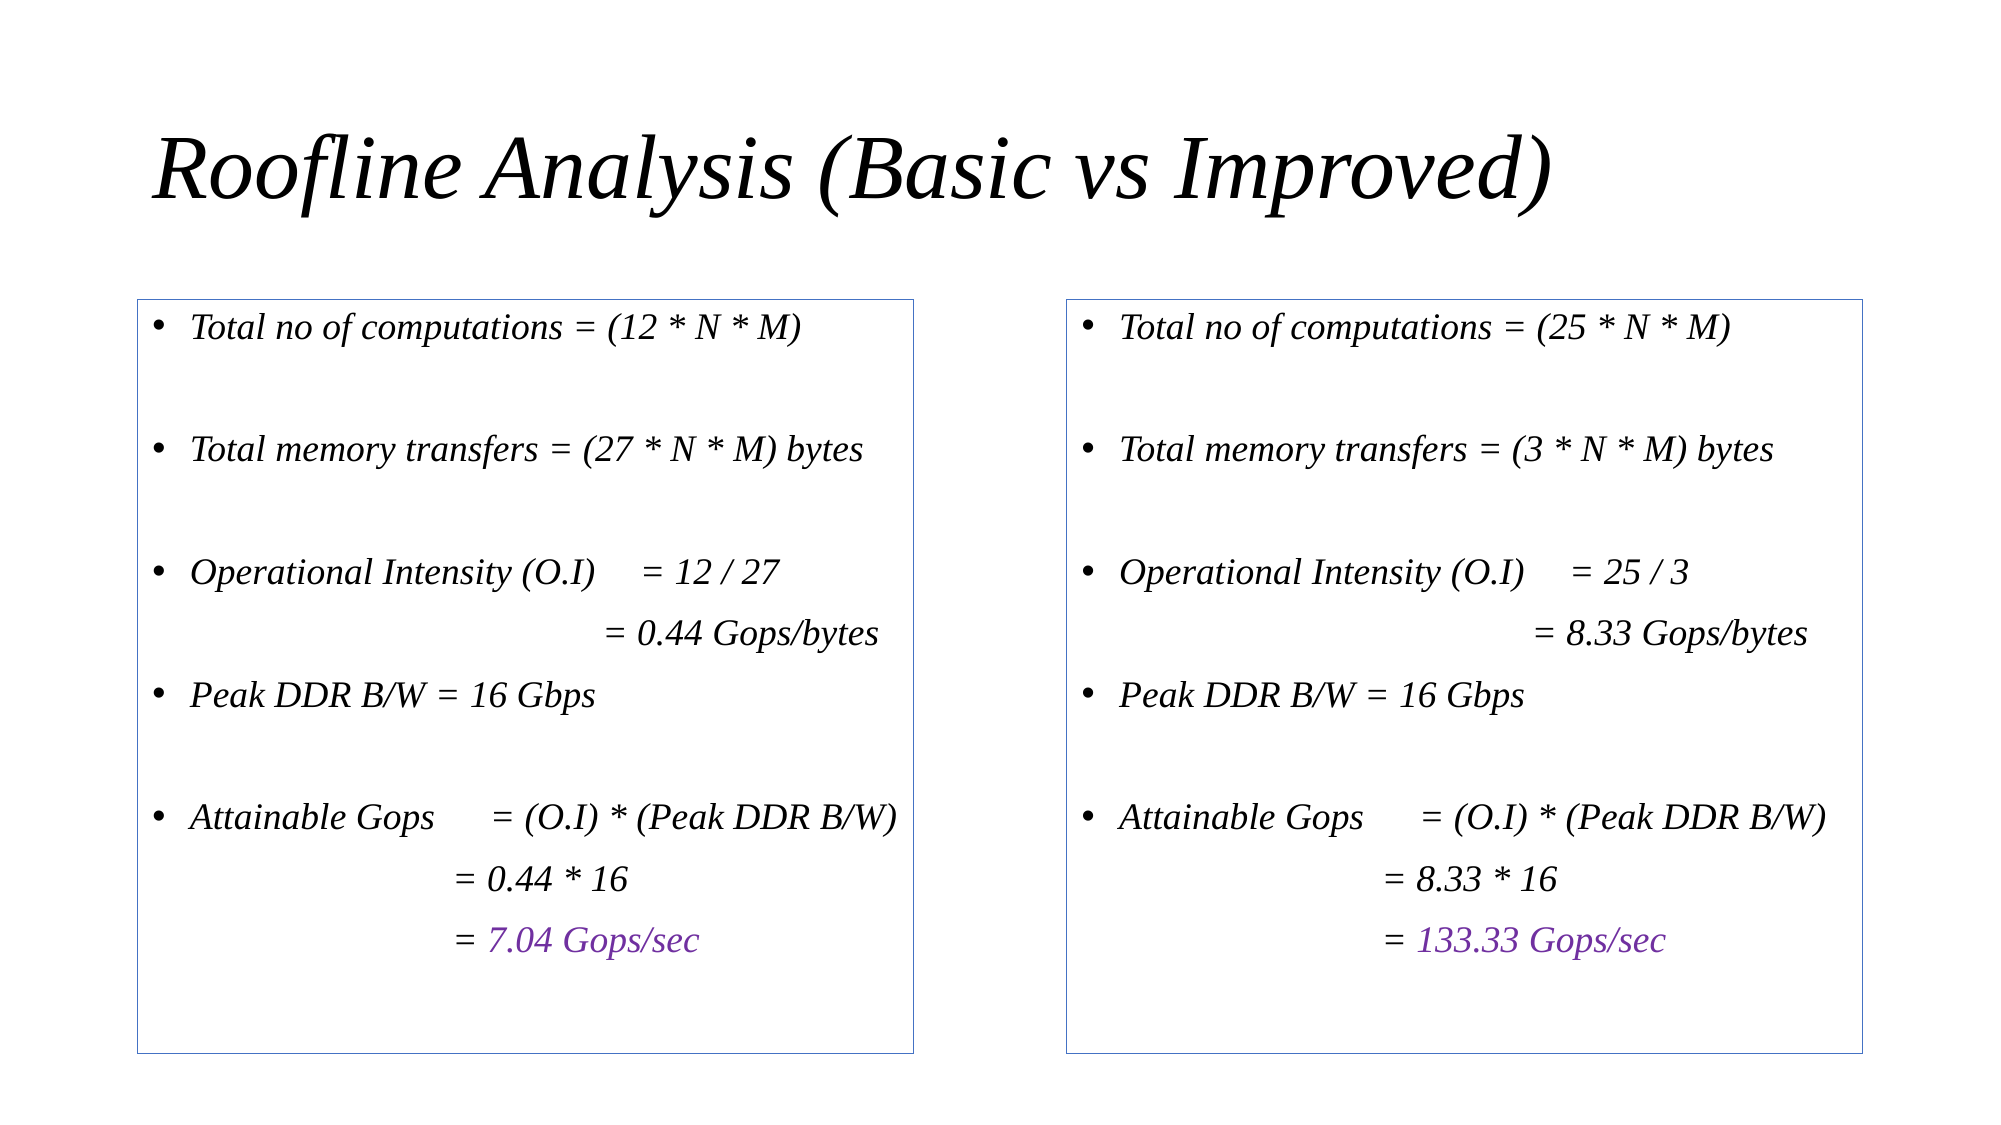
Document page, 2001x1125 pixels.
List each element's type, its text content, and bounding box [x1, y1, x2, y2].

list Total no of computations = (12 * N * M) Total memory transfers = (27 * N * M) bytes Operational Intensity (O.I) = 12 / 27 = 0.44 Gops/bytes Peak DDR B/W = 16 Gbps Attainable Gops = (O.I) * (Peak DDR B/W) = 0.44 * 16 = 7.04 Gops/sec [137, 299, 914, 1054]
text_box Total no of computations = (25 * N * M) Total memory transfers = (3 * N * M) bytes Operational Intensity (O.I) = 25 / 3 = 8.33 Gops/bytes Peak DDR B/W = 16 Gbps Attainable Gops = (O.I) * (Peak DDR B/W) = 8.33 * 16 = 133.33 Gops/sec [1066, 299, 1863, 1054]
title Roofline Analysis (Basic vs Improved) [137, 59, 1863, 278]
